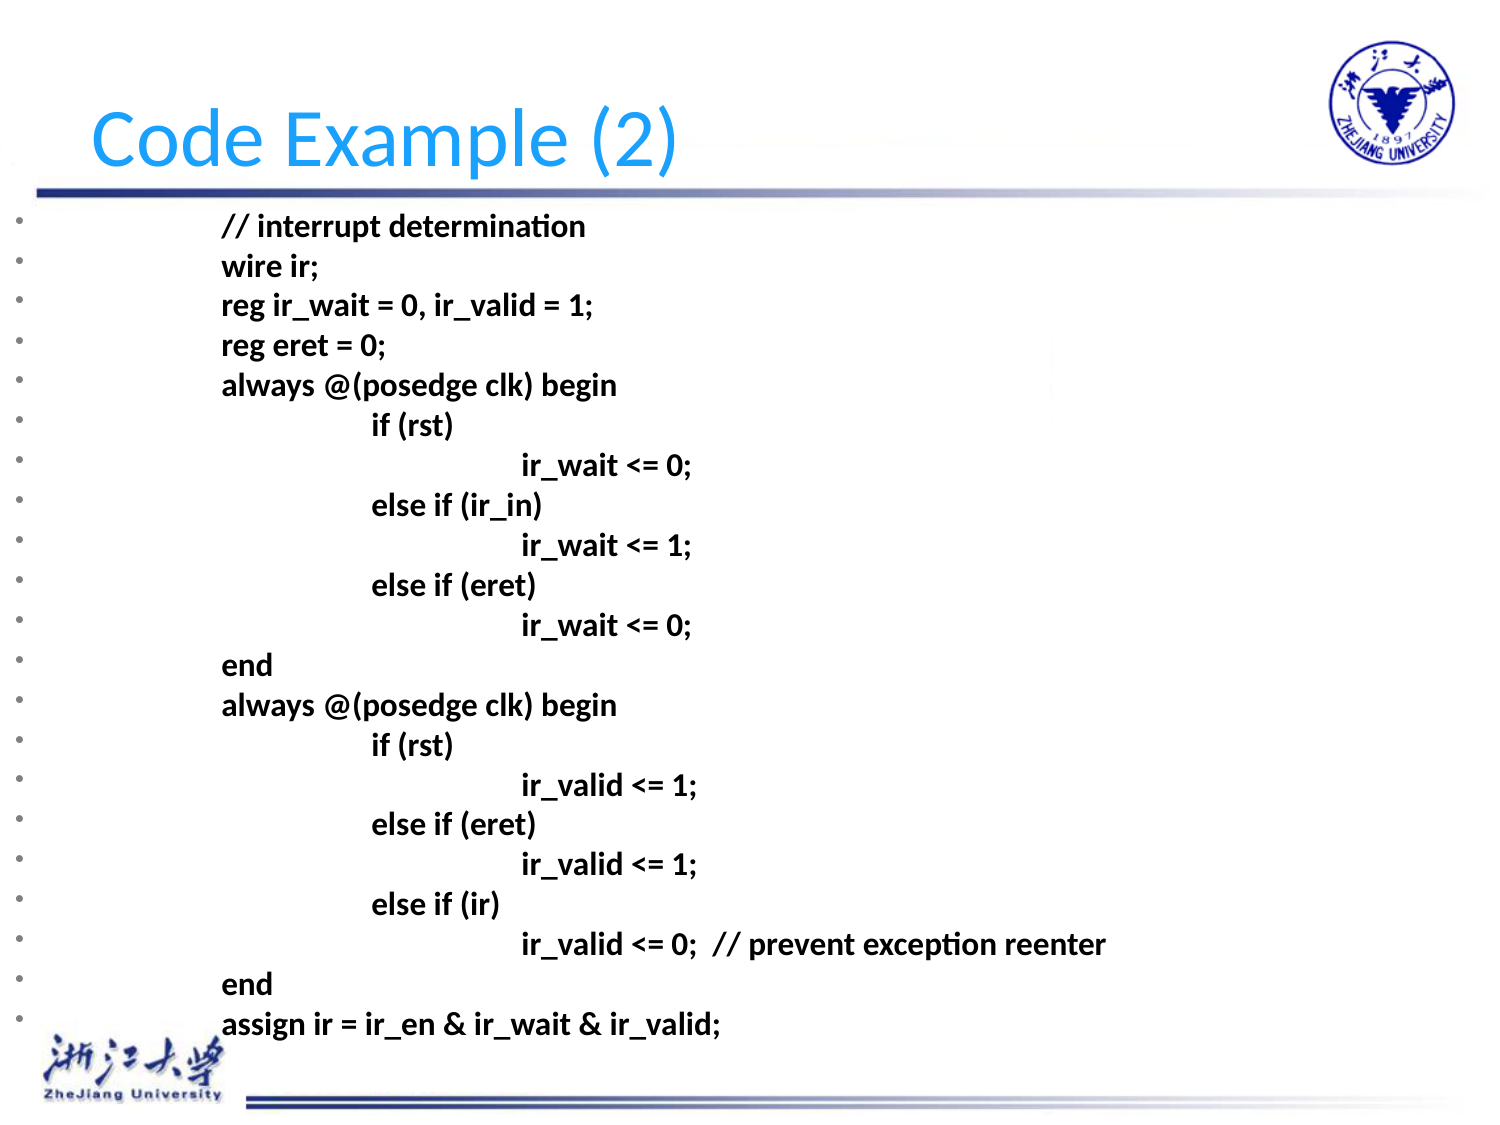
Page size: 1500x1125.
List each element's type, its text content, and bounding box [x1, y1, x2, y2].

title Code Example (2) [76, 54, 1226, 196]
picture [0, 0, 1500, 196]
picture [0, 1094, 1500, 1125]
list // interrupt determination wire ir; reg ir_wait = 0, ir_valid = 1; reg eret = 0; always @(posedge clk) begin if (rst) ir_wait <= 0; else if (ir_in) ir_wait <= 1; else if (eret) ir_wait <= 0; end always @(posedge clk) begin if (rst) ir_valid <= 1; else if (eret) ir_valid <= 1; else if (ir) ir_valid <= 0; // prevent exception reenter end assign ir = ir_en & ir_wait & ir_valid; [0, 196, 1500, 1094]
